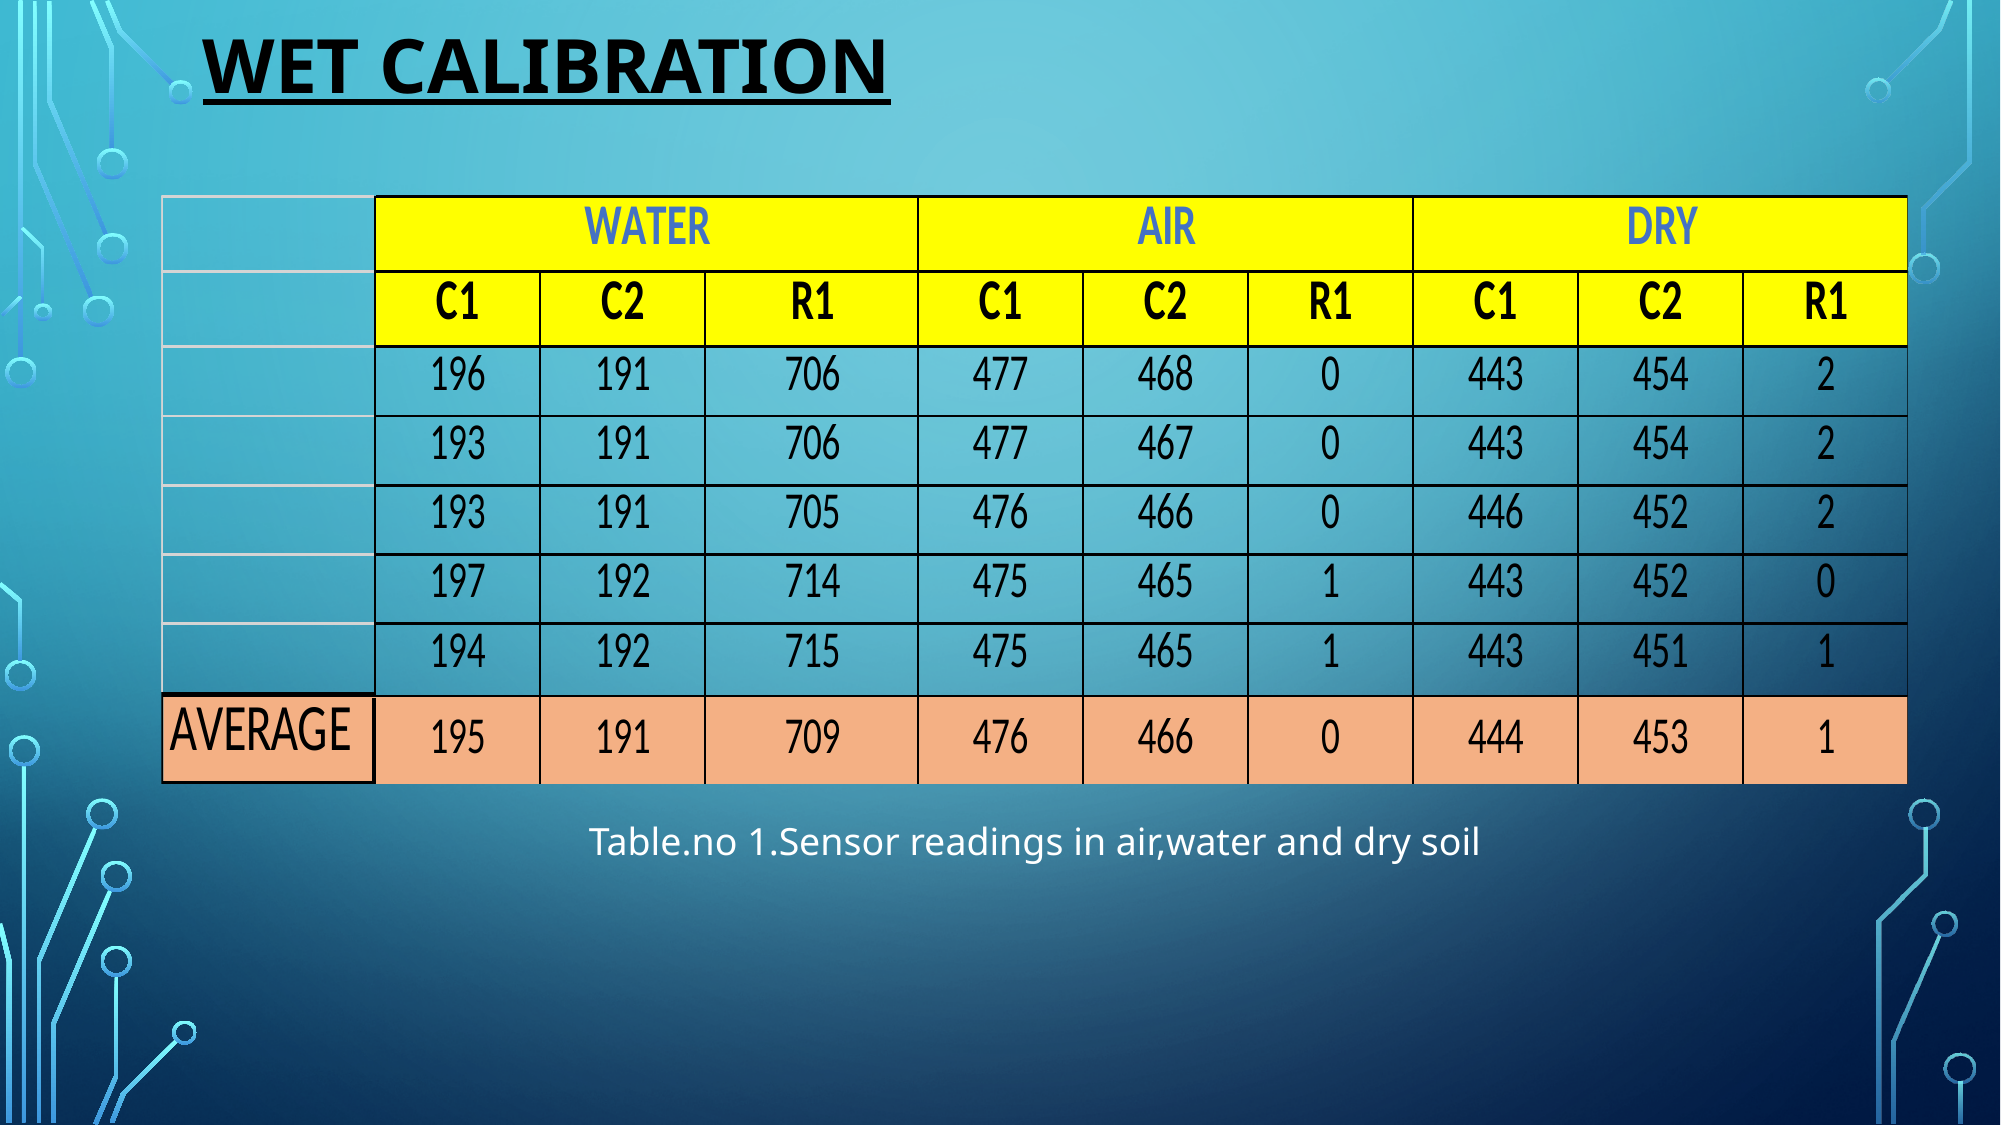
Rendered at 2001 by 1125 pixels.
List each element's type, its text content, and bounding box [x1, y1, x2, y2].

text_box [161, 195, 1910, 788]
title Wet Calibration [187, 0, 1813, 191]
text_box Table.no 1.Sensor readings in air,water and dry soil [535, 810, 1536, 871]
